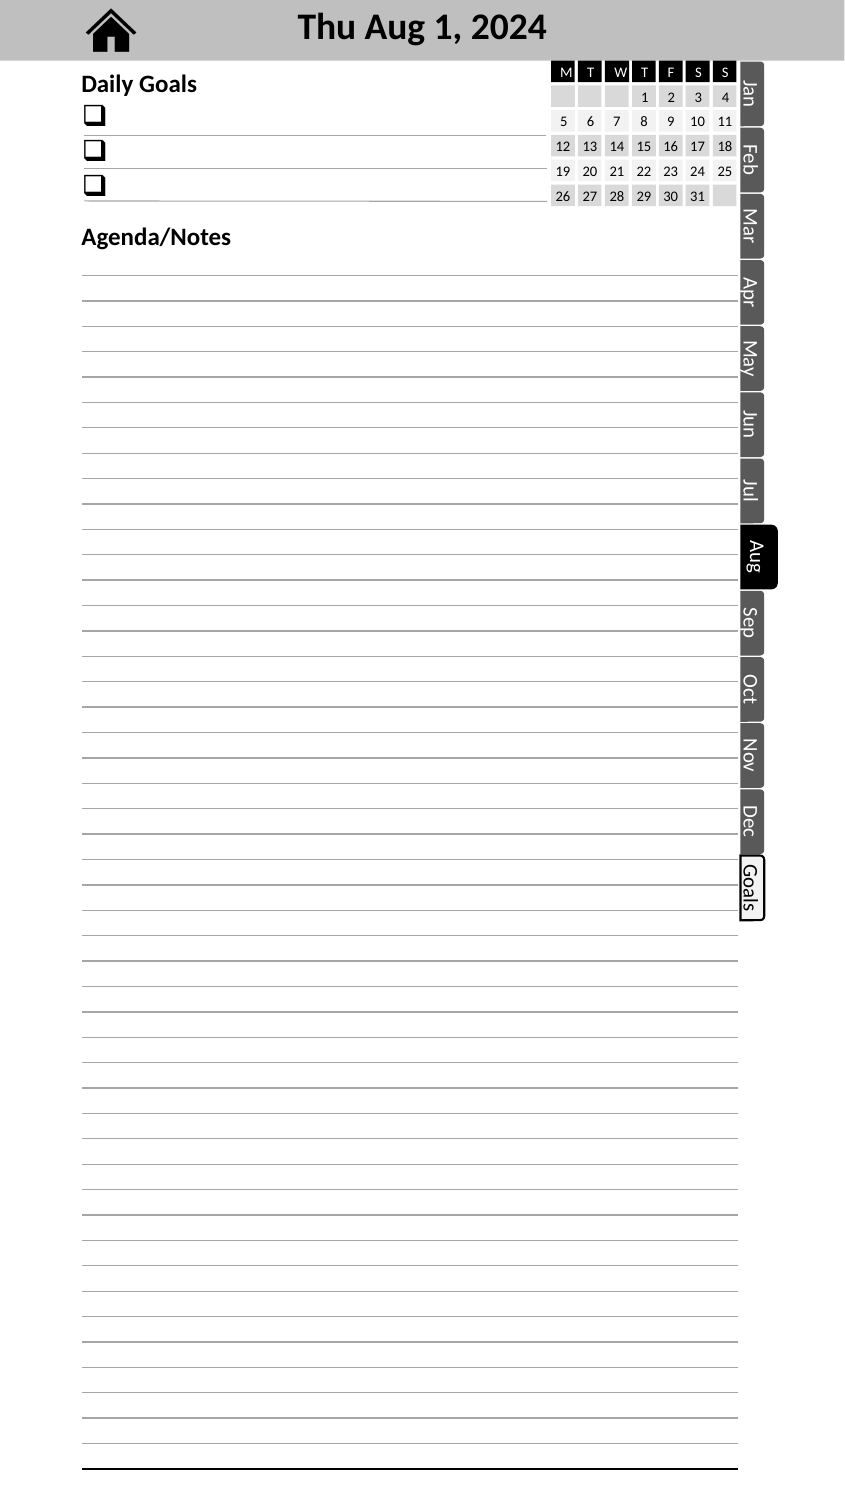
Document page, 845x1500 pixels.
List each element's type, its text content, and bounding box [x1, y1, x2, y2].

list Thu Aug 1, 2024 [190, 0, 655, 61]
picture [82, 1, 140, 59]
